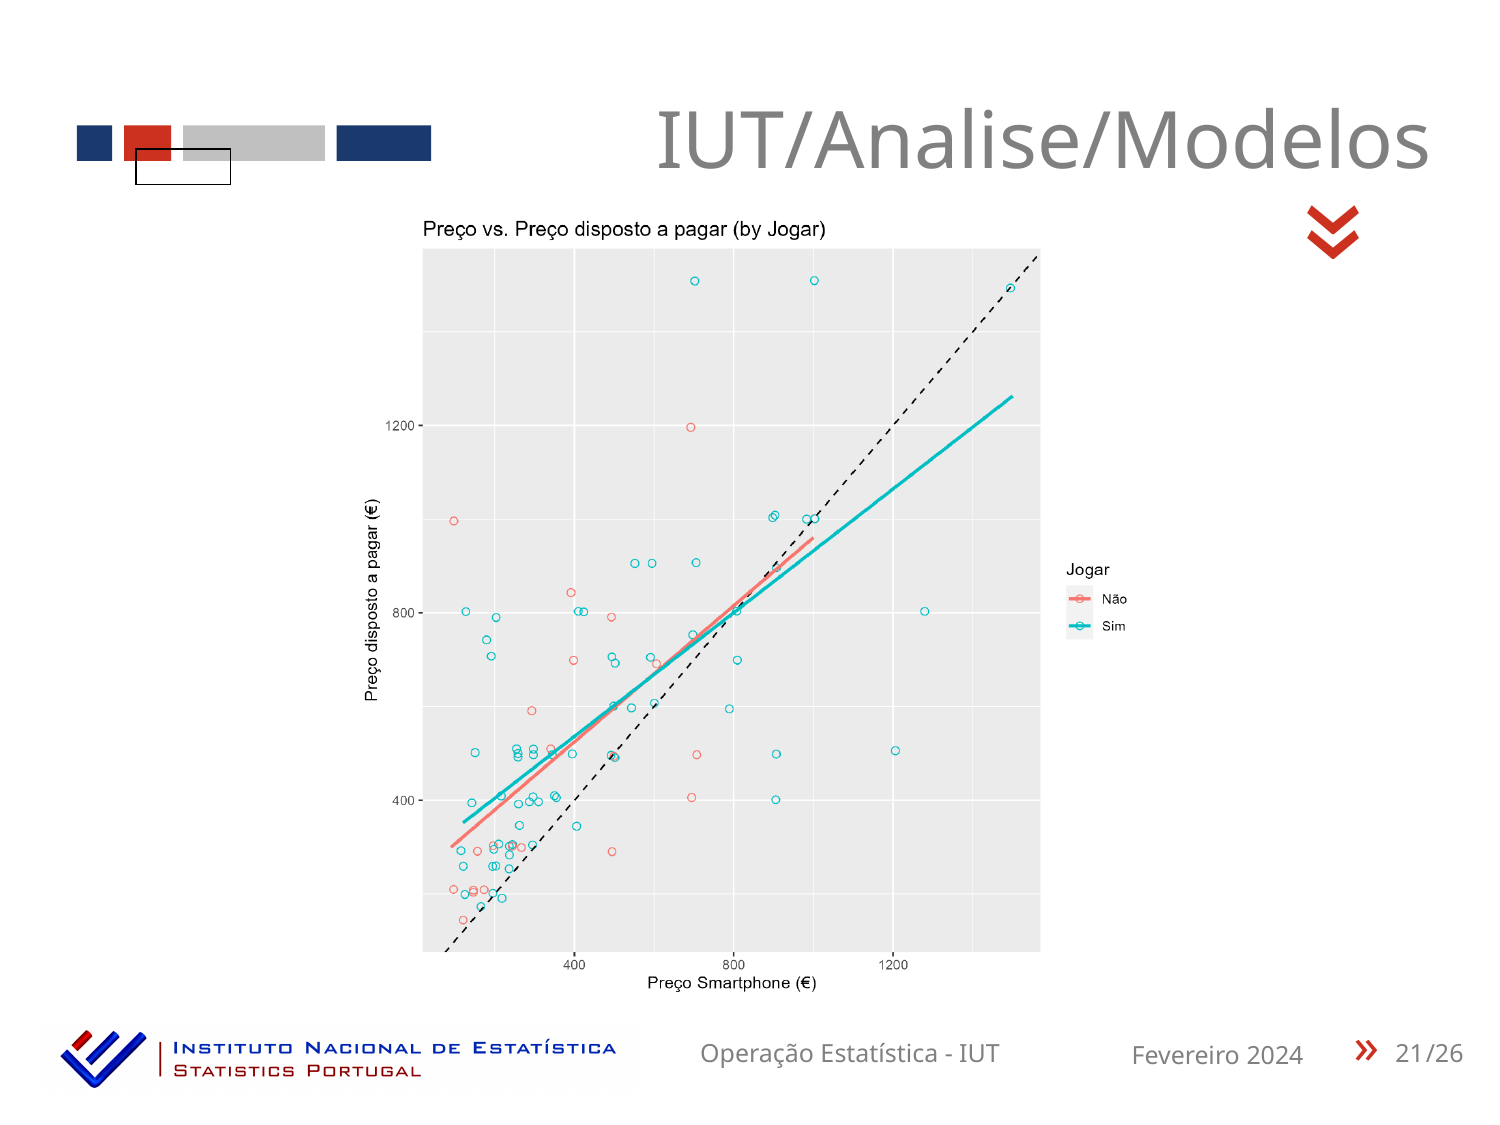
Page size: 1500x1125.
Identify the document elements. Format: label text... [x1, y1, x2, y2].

text_box 21 [1380, 1029, 1447, 1075]
text_box « [1234, 207, 1400, 280]
picture [41, 1023, 638, 1093]
picture [356, 211, 1144, 1000]
text_box IUT/Analise/Modelos [454, 66, 1447, 207]
